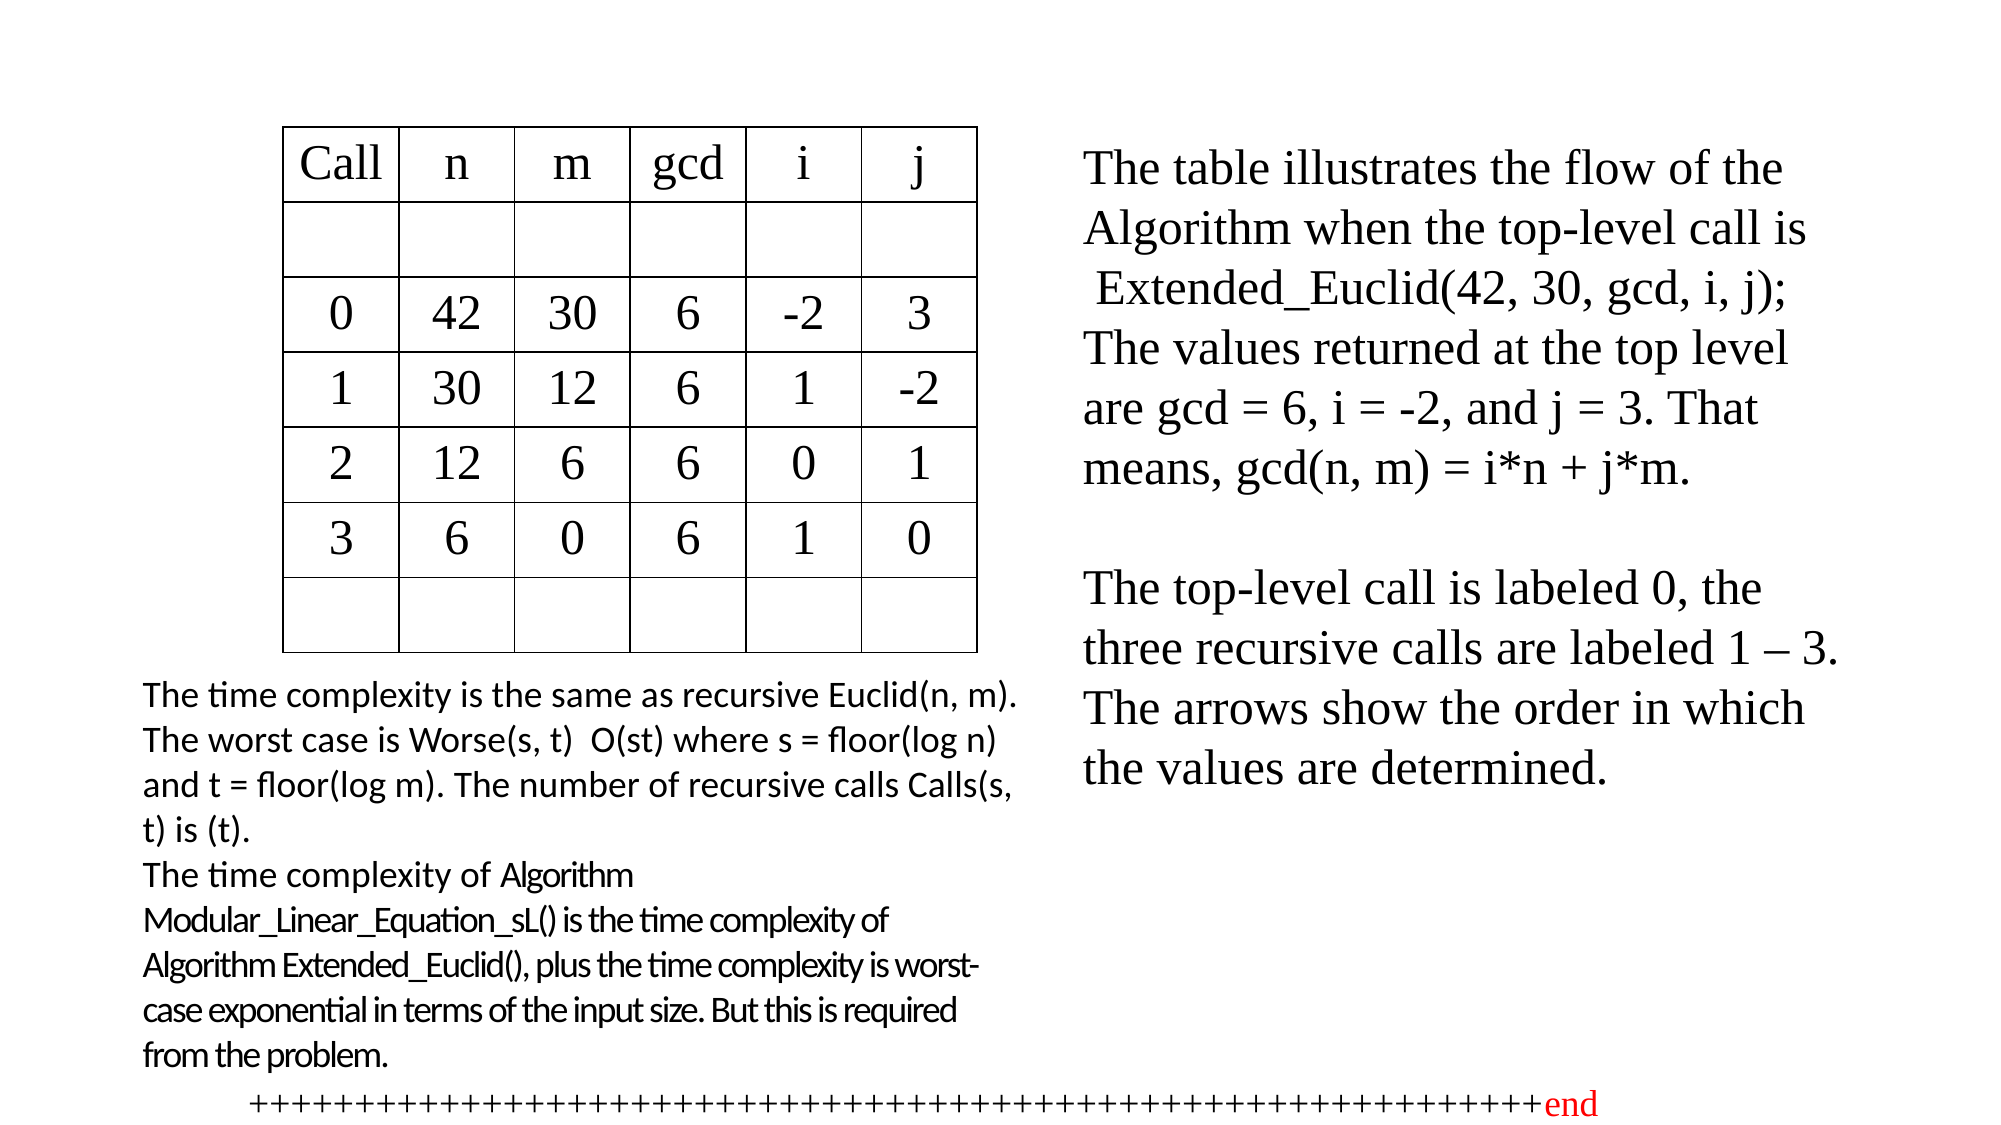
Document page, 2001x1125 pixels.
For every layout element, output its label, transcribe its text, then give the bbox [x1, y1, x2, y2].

text_box The table illustrates the flow of the Algorithm when the top-level call is Extended_Euclid(42, 30, gcd, i, j); The values returned at the top level are gcd = 6, i = -2, and j = 3. That means, gcd(n, m) = i*n + j*m. The top-level call is labeled 0, the three recursive calls are labeled 1 – 3. The arrows show the order in which the values are determined. [1068, 127, 1858, 802]
text_box +++++++++++++++++++++++++++++++++++++++++++++++++++++++++++++end [233, 1048, 1657, 1125]
